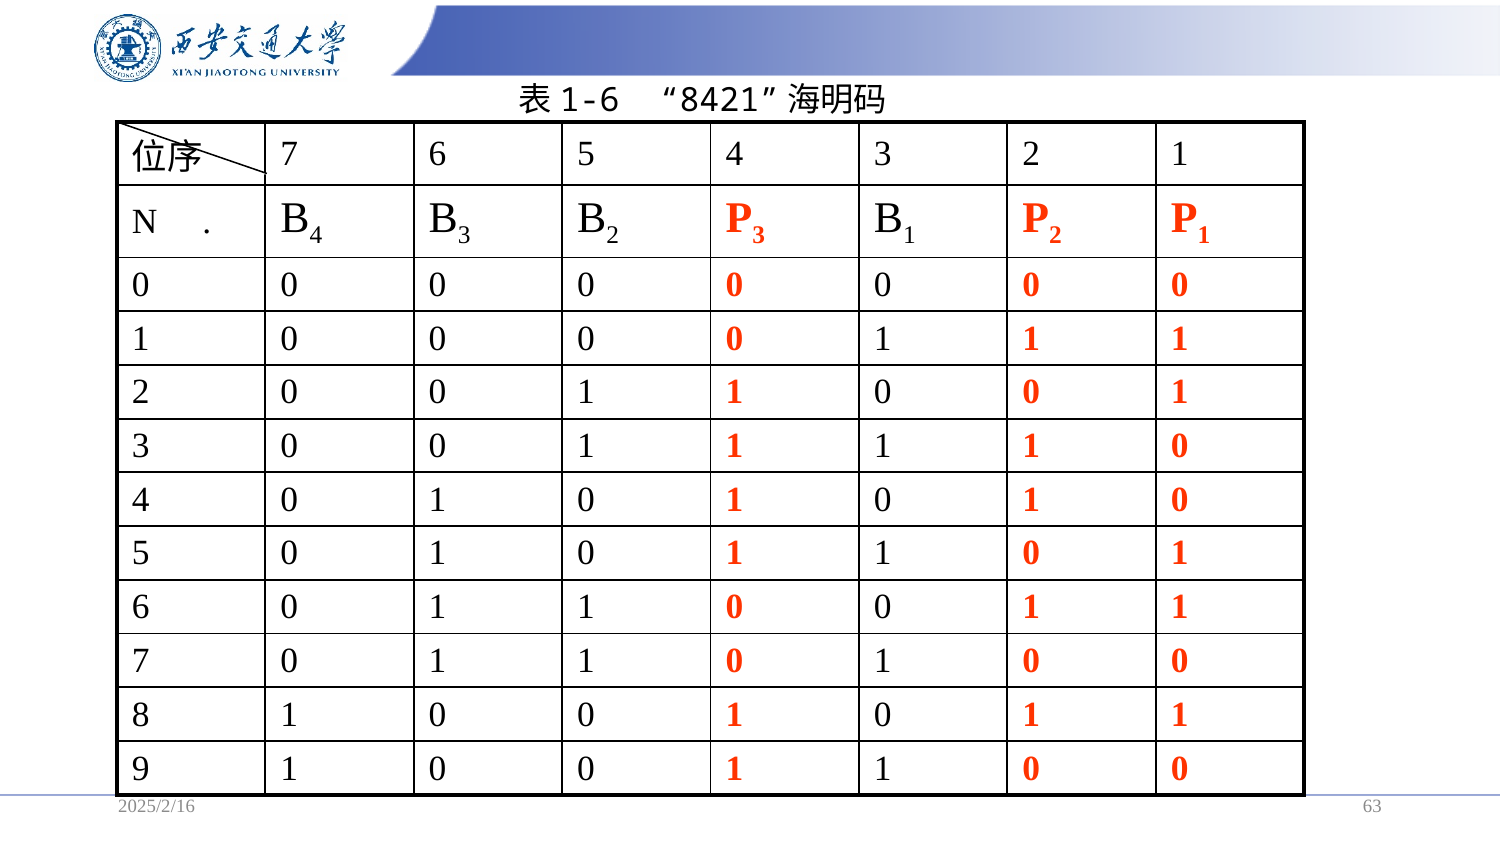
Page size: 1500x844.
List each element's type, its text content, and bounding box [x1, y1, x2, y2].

table_cell 0 [563, 473, 710, 525]
table_cell 0 [860, 258, 1006, 310]
table_header 4 [711, 124, 858, 184]
table_cell 0 [119, 258, 264, 310]
table_cell 0 [1157, 420, 1302, 471]
table_cell 0 [1157, 473, 1302, 525]
table_cell 0 [860, 366, 1006, 418]
slide_number 63 [1059, 782, 1397, 828]
table_cell 0 [415, 420, 561, 471]
table_cell 1 [1008, 312, 1155, 364]
table_cell 0 [860, 581, 1006, 633]
table_cell 2 [119, 366, 264, 418]
table_cell 1 [1008, 473, 1155, 525]
table_cell P3 [711, 186, 858, 257]
table_cell 9 [119, 742, 264, 793]
table_cell 0 [563, 312, 710, 364]
table_cell 1 [266, 688, 413, 740]
table_cell B4 [266, 186, 413, 257]
table_cell B2 [563, 186, 710, 257]
table_cell N . [119, 186, 264, 257]
table_cell 1 [266, 742, 413, 793]
table_cell 0 [1008, 366, 1155, 418]
table_cell 1 [1157, 527, 1302, 579]
table_cell 0 [563, 527, 710, 579]
table_cell 0 [415, 688, 561, 740]
table_header 2 [1008, 124, 1155, 184]
table_cell 1 [563, 581, 710, 633]
picture [0, 0, 1500, 844]
table_cell 0 [266, 634, 413, 686]
table_cell 6 [119, 581, 264, 633]
table_cell 0 [266, 420, 413, 471]
table_cell 0 [711, 258, 858, 310]
table_cell 1 [1157, 366, 1302, 418]
table_cell 3 [119, 420, 264, 471]
table_cell 0 [415, 366, 561, 418]
table_cell 1 [415, 527, 561, 579]
table_header 1 [1157, 124, 1302, 184]
table_cell 0 [266, 258, 413, 310]
table_cell 0 [1008, 634, 1155, 686]
table_cell 0 [266, 312, 413, 364]
table_cell 0 [860, 688, 1006, 740]
table_cell 1 [860, 634, 1006, 686]
table_cell 1 [860, 527, 1006, 579]
table_cell 1 [1157, 688, 1302, 740]
table_cell 0 [1008, 258, 1155, 310]
table_cell 0 [266, 366, 413, 418]
table_cell 0 [1008, 742, 1155, 793]
table_cell 1 [711, 688, 858, 740]
table_cell 1 [563, 420, 710, 471]
table_cell 1 [1008, 581, 1155, 633]
table_cell 0 [266, 527, 413, 579]
table_cell 1 [1157, 581, 1302, 633]
table_cell 0 [563, 742, 710, 793]
table_cell 1 [711, 742, 858, 793]
table_cell 1 [1157, 312, 1302, 364]
table_cell 0 [711, 312, 858, 364]
table_cell P2 [1008, 186, 1155, 257]
table_header 位序 [119, 124, 264, 184]
table_cell 1 [711, 527, 858, 579]
table_cell 1 [563, 634, 710, 686]
table_cell B3 [415, 186, 561, 257]
table_cell 0 [1008, 527, 1155, 579]
table_cell 1 [1008, 688, 1155, 740]
table_cell 5 [119, 527, 264, 579]
table_cell 1 [563, 366, 710, 418]
table_header 7 [266, 124, 413, 184]
table_cell 8 [119, 688, 264, 740]
table_cell 0 [563, 688, 710, 740]
table_cell 0 [1157, 634, 1302, 686]
table_cell 0 [711, 581, 858, 633]
table_cell 0 [415, 258, 561, 310]
table_cell 1 [119, 312, 264, 364]
table_cell 1 [711, 473, 858, 525]
table_cell 0 [563, 258, 710, 310]
table_cell 1 [860, 420, 1006, 471]
table_cell 0 [415, 312, 561, 364]
table_cell 1 [415, 581, 561, 633]
table_cell 0 [266, 581, 413, 633]
table_cell 0 [415, 742, 561, 793]
table_cell 0 [1157, 258, 1302, 310]
table_cell 1 [860, 312, 1006, 364]
table_header 6 [415, 124, 561, 184]
title 表1-6 “8421”海明码 [65, 75, 1341, 127]
table_cell 1 [1008, 420, 1155, 471]
table_cell 0 [860, 473, 1006, 525]
table_cell B1 [860, 186, 1006, 257]
table_cell 1 [711, 366, 858, 418]
table_cell 0 [1157, 742, 1302, 793]
table_cell 0 [711, 634, 858, 686]
table_header 5 [563, 124, 710, 184]
table_cell P1 [1157, 186, 1302, 257]
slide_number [103, 782, 441, 828]
table_cell 1 [415, 634, 561, 686]
table_cell 7 [119, 634, 264, 686]
table_cell 1 [711, 420, 858, 471]
table_cell 0 [266, 473, 413, 525]
table_cell 1 [860, 742, 1006, 793]
table_header 3 [860, 124, 1006, 184]
table_cell 1 [415, 473, 561, 525]
table_cell 4 [119, 473, 264, 525]
